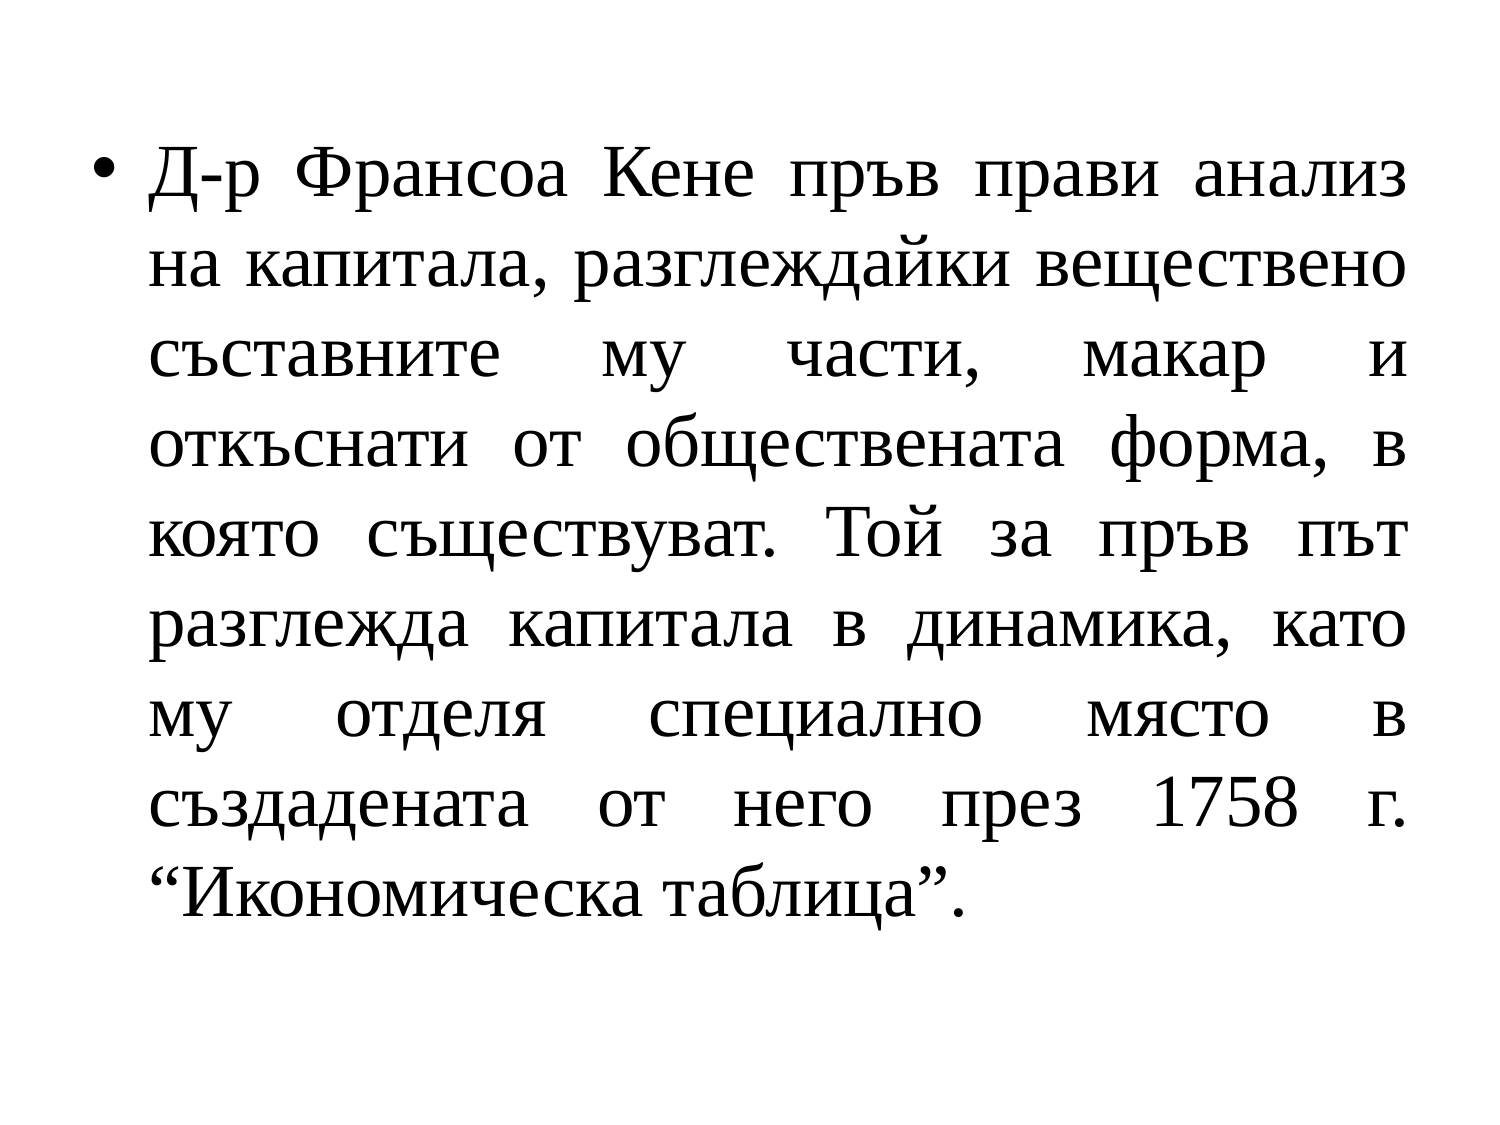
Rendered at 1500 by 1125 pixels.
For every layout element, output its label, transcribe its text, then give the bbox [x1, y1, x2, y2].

list Д-р Франсоа Кене пръв прави анализ на капитала, разглеждайки веществено съставните му части, макар и откъснати от обществената форма, в която съществуват. Той за пръв път разглежда капитала в динамика, като му отделя специално място в създадената от него през 1758 г. “Икономическа таблица”. [76, 113, 1425, 1005]
